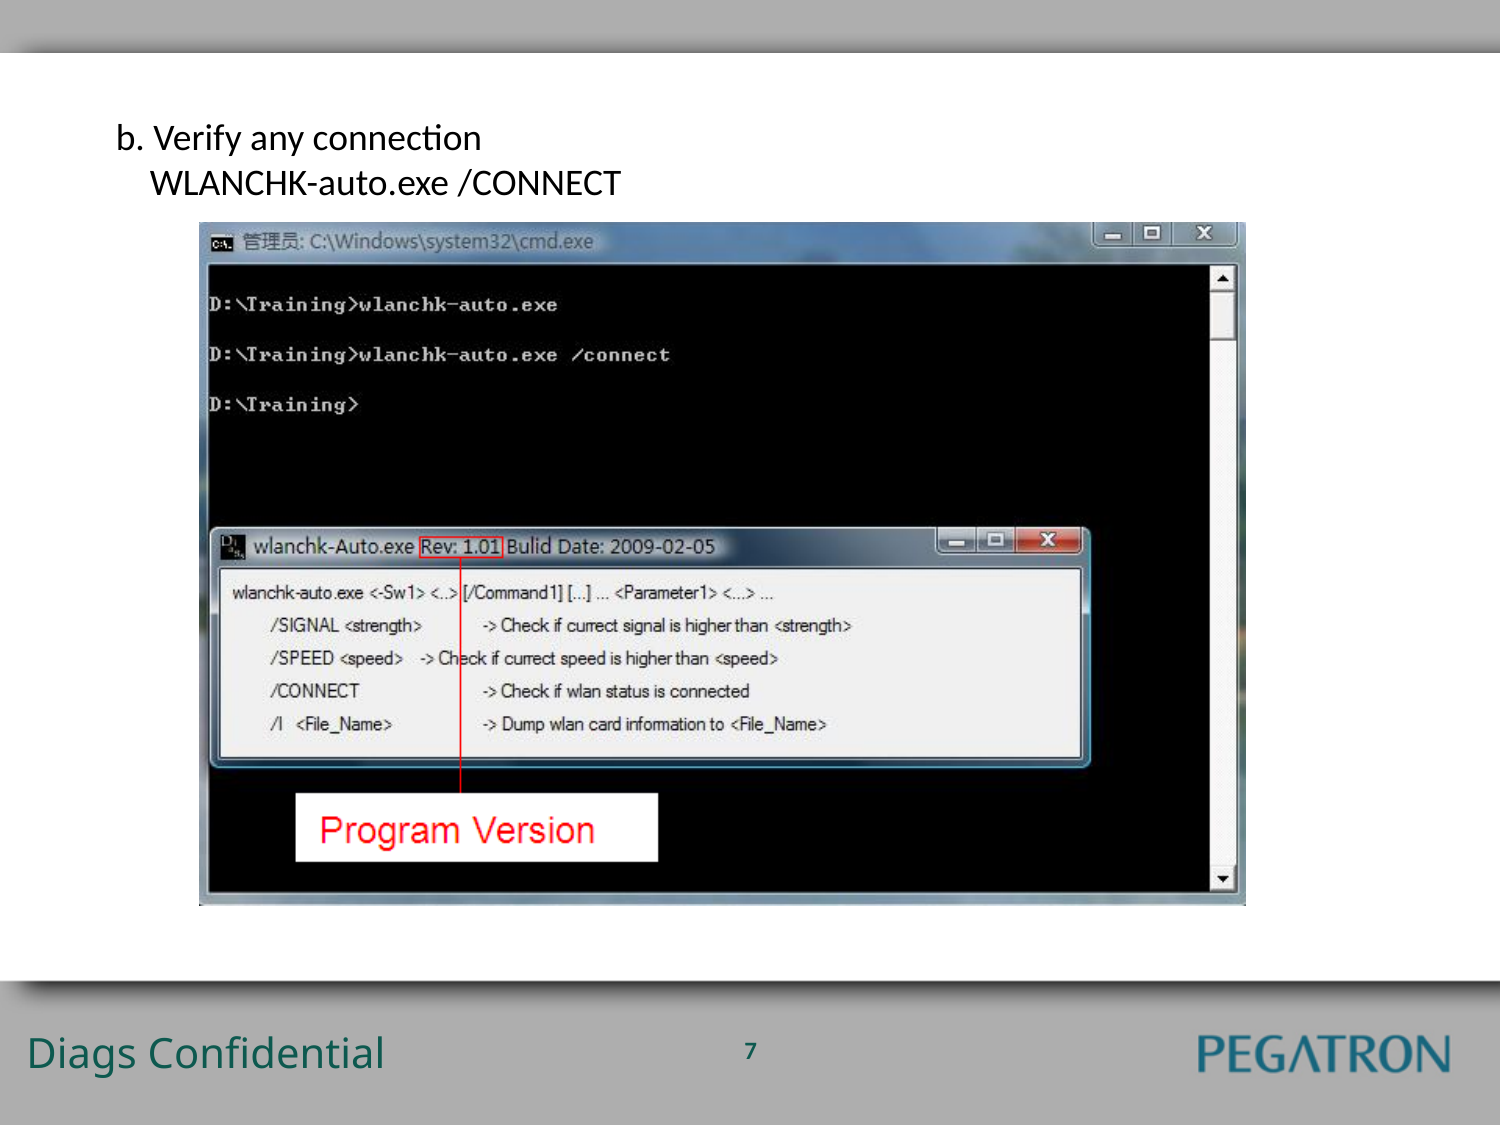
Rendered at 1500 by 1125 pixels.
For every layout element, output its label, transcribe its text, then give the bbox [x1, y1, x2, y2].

picture [0, 0, 1500, 53]
slide_number 7 [575, 1019, 926, 1080]
picture [198, 222, 1247, 906]
text_box b. Verify any connection WLANCHK-auto.exe /CONNECT [58, 105, 1008, 211]
picture [0, 980, 1500, 1125]
